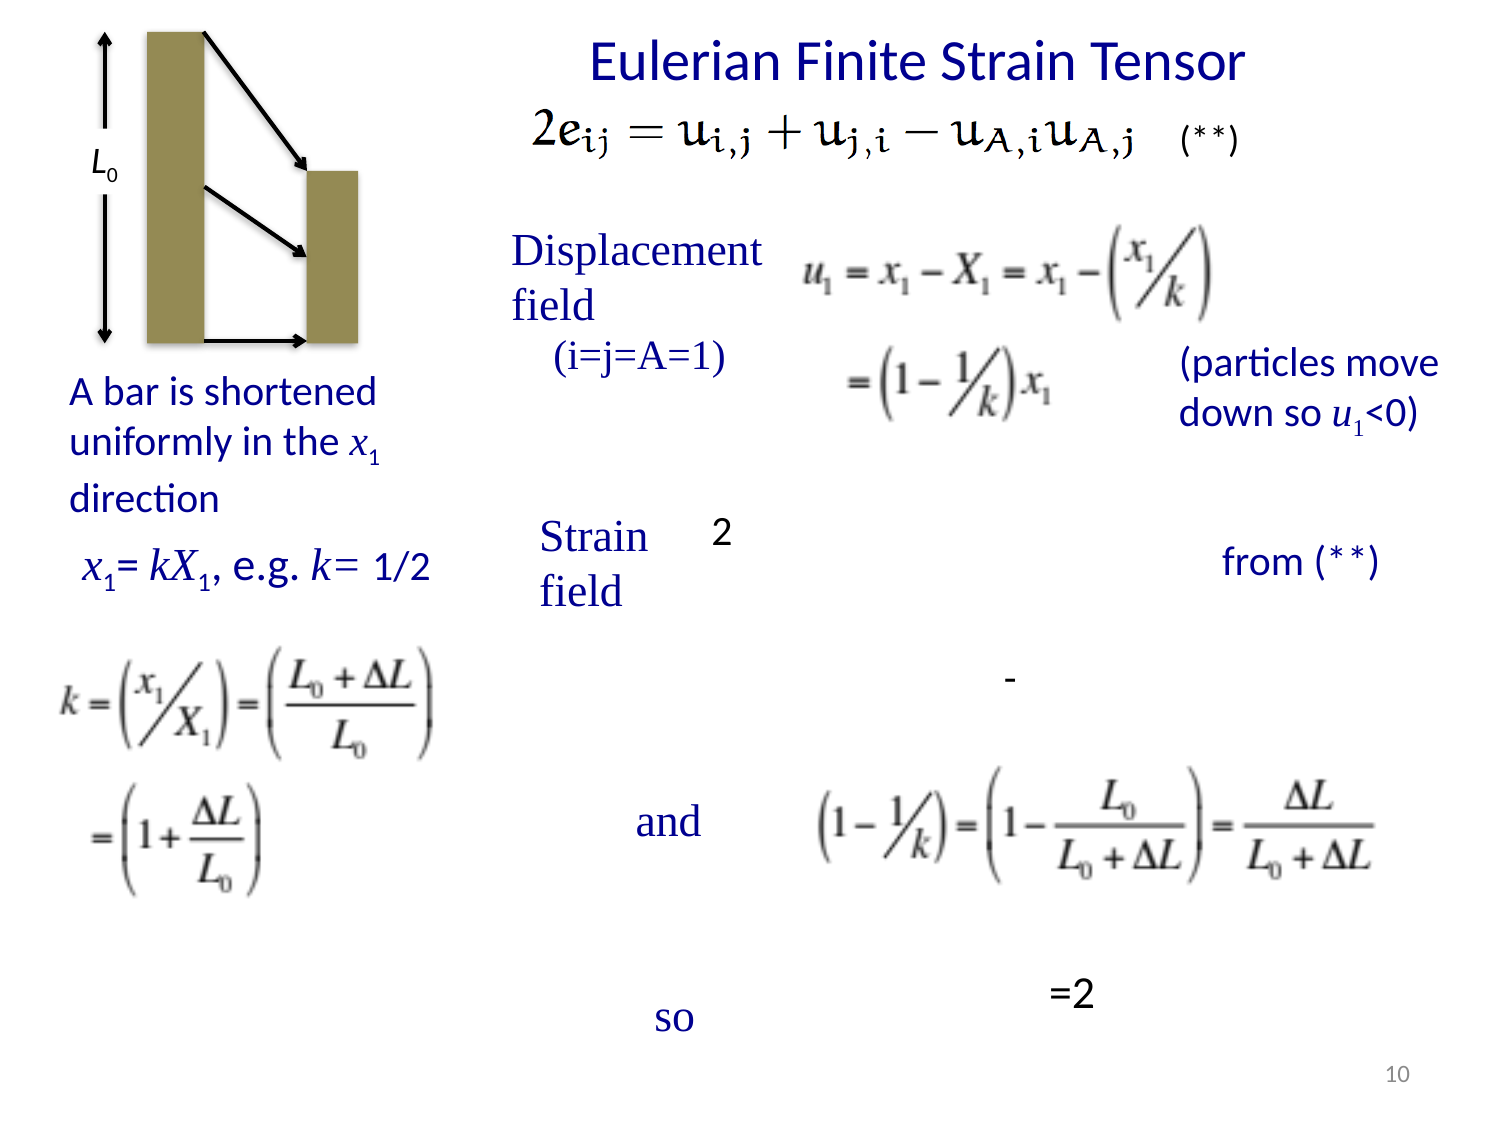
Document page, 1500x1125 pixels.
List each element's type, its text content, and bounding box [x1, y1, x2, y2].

text_box and [620, 783, 742, 854]
text_box (**) [1164, 107, 1255, 168]
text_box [54, 31, 457, 598]
slide_number 10 [1074, 1042, 1425, 1103]
text_box so [639, 978, 761, 1049]
text_box (i=j=A=1) [538, 320, 742, 386]
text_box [798, 217, 1214, 426]
text_box (particles move down so u1<0) [1164, 327, 1469, 449]
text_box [813, 756, 1377, 889]
picture [524, 93, 1144, 165]
text_box from (**) [1207, 526, 1396, 592]
text_box Strain field [524, 498, 718, 623]
text_box Displacement field [496, 212, 799, 338]
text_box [55, 639, 436, 899]
title Eulerian Finite Strain Tensor [435, 7, 1402, 107]
